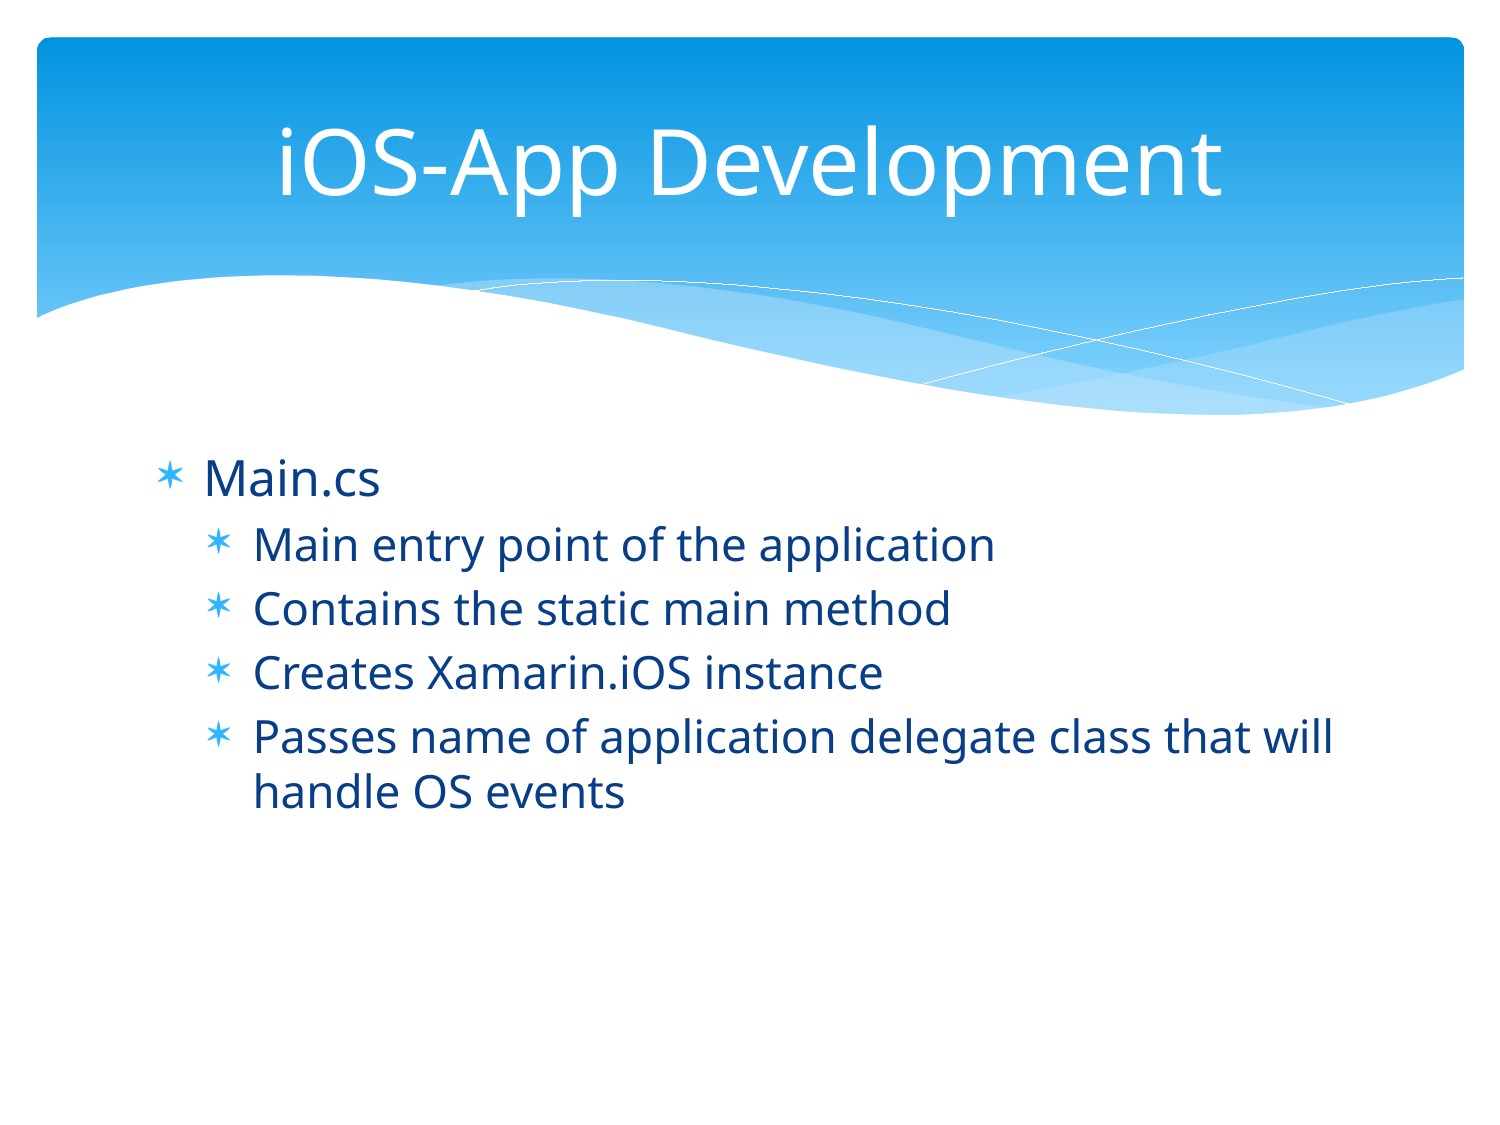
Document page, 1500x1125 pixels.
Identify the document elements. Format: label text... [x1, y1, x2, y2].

title iOS-App Development [75, 55, 1425, 261]
list Main.cs Main entry point of the application Contains the static main method Creates Xamarin.iOS instance Passes name of application delegate class that will handle OS events [143, 438, 1359, 1005]
